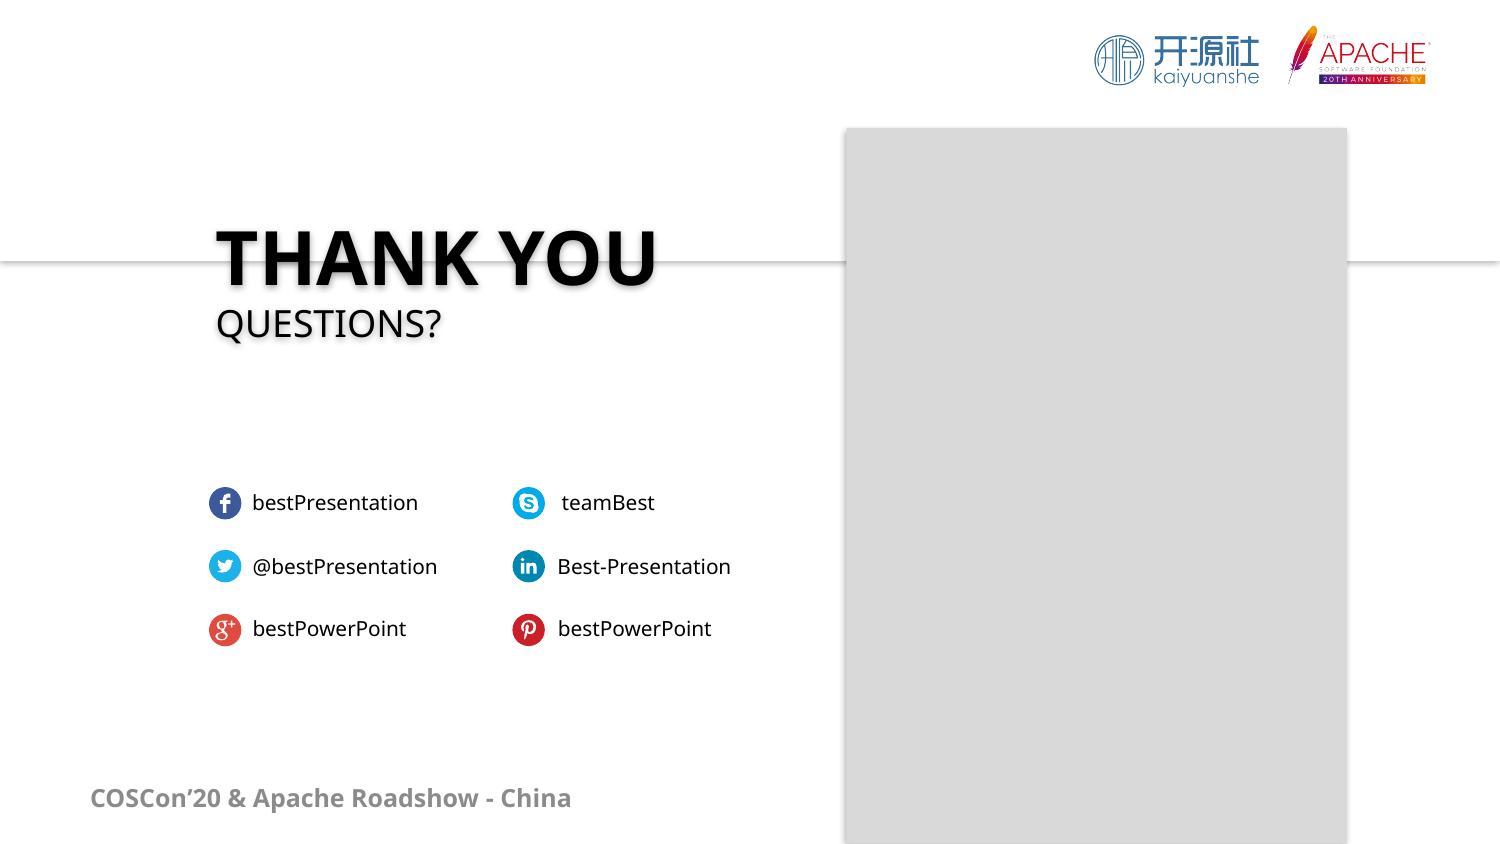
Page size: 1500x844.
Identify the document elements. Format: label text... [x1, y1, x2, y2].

text_box bestPowerPoint [543, 608, 727, 649]
text_box THANK YOU QUESTIONS? [200, 127, 845, 392]
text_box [208, 486, 242, 520]
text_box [512, 549, 546, 583]
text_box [512, 486, 546, 520]
text_box teamBest [546, 482, 670, 522]
text_box [846, 127, 1348, 844]
text_box bestPowerPoint [237, 608, 422, 649]
picture [1279, 23, 1431, 87]
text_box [208, 613, 242, 647]
picture [1094, 35, 1259, 87]
text_box Best-Presentation [542, 545, 746, 586]
text_box @bestPresentation [237, 545, 453, 586]
text_box bestPresentation [237, 482, 433, 522]
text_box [208, 549, 242, 583]
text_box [512, 613, 546, 647]
